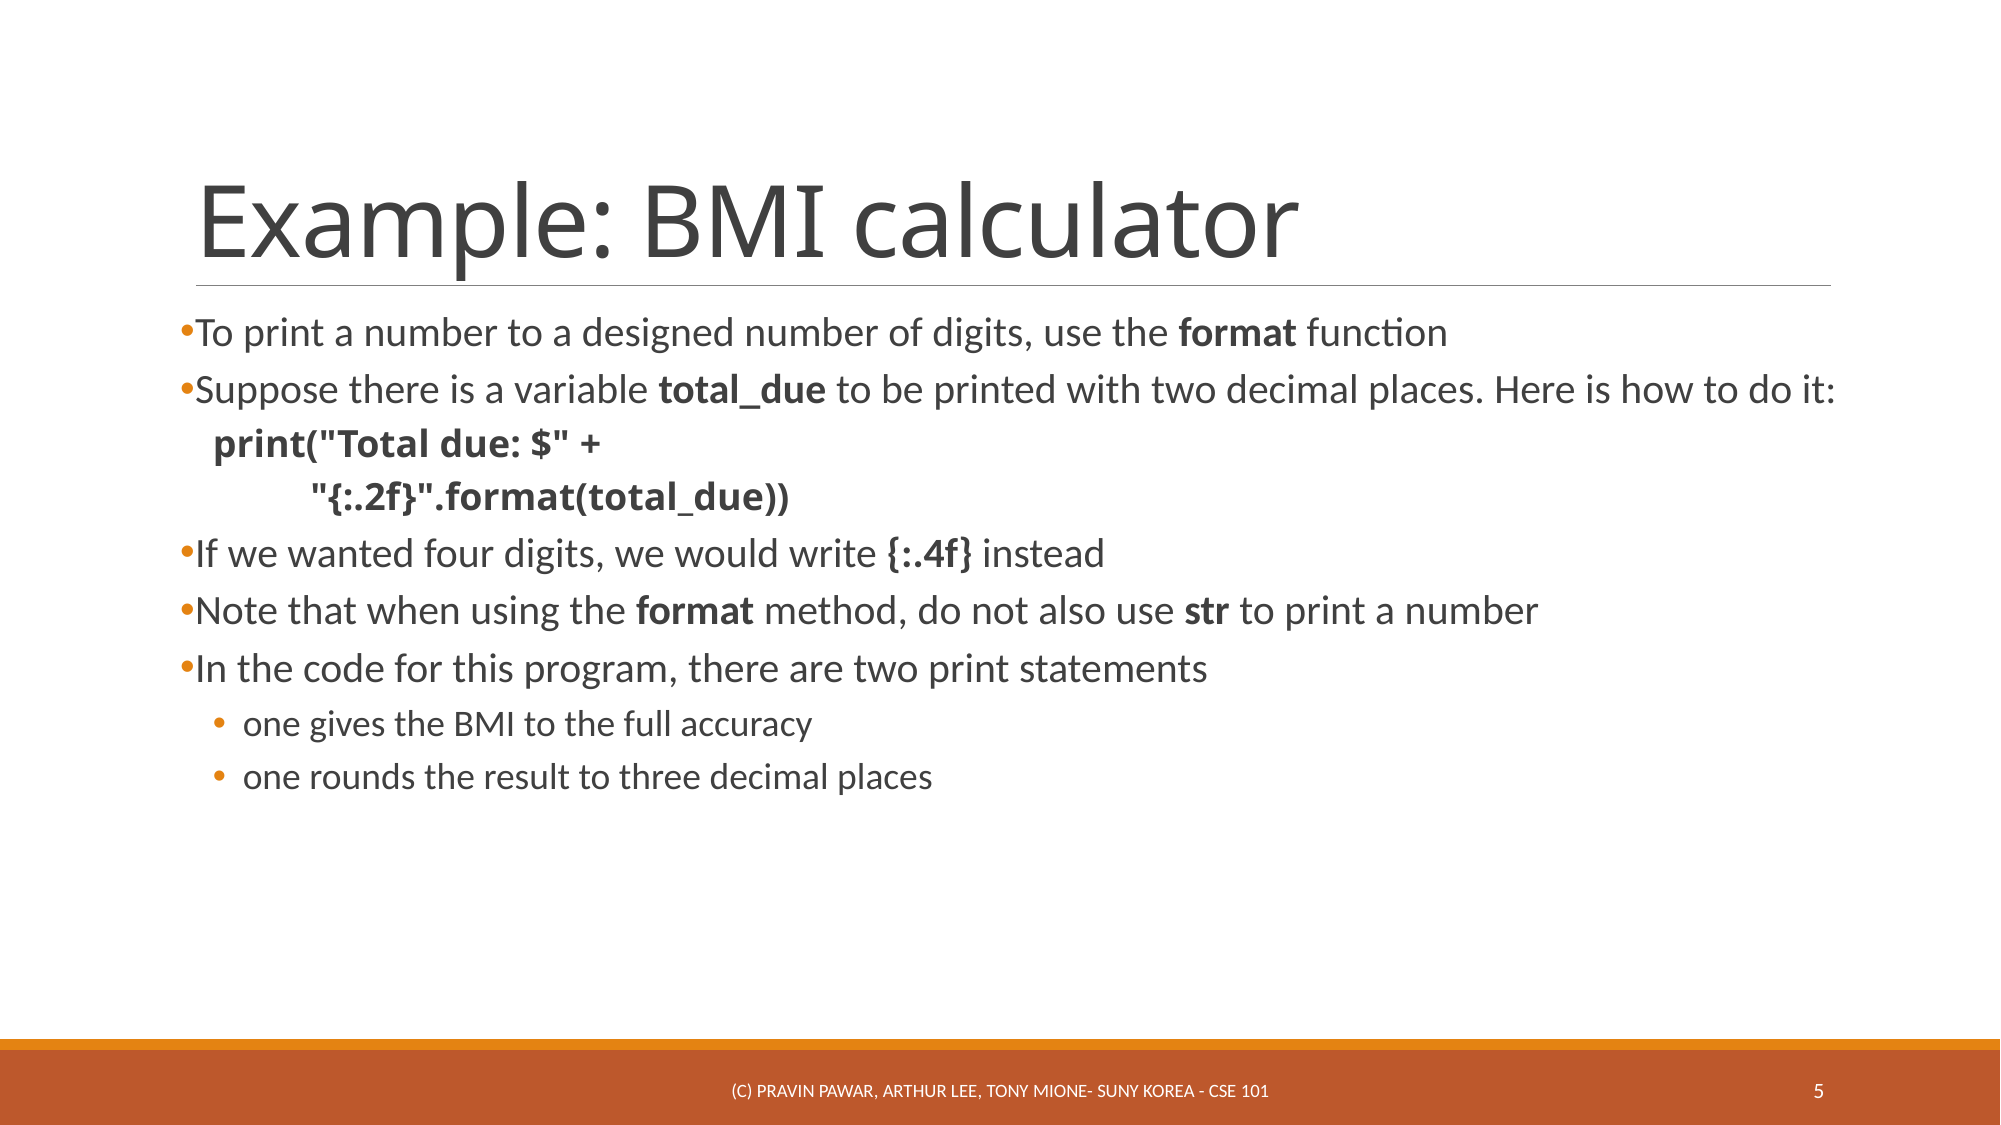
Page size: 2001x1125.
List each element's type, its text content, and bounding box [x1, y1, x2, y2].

slide_number 5 [1624, 1059, 1840, 1120]
title Example: BMI calculator [180, 47, 1830, 285]
footer (c) Pravin Pawar, Arthur Lee, Tony Mione- SUNY Korea - CSE 101 [604, 1059, 1396, 1120]
list To print a number to a designed number of digits, use the format function Suppose there is a variable total_due to be printed with two decimal places. Here is how to do it: print("Total due: $" + "{:.2f}".format(total_due)) If we wanted four digits, we would write {:.4f} instead Note that when using the format method, do not also use str to print a number In the code for this program, there are two print statements one gives the BMI to the full accuracy one rounds the result to three decimal places [180, 302, 1840, 963]
